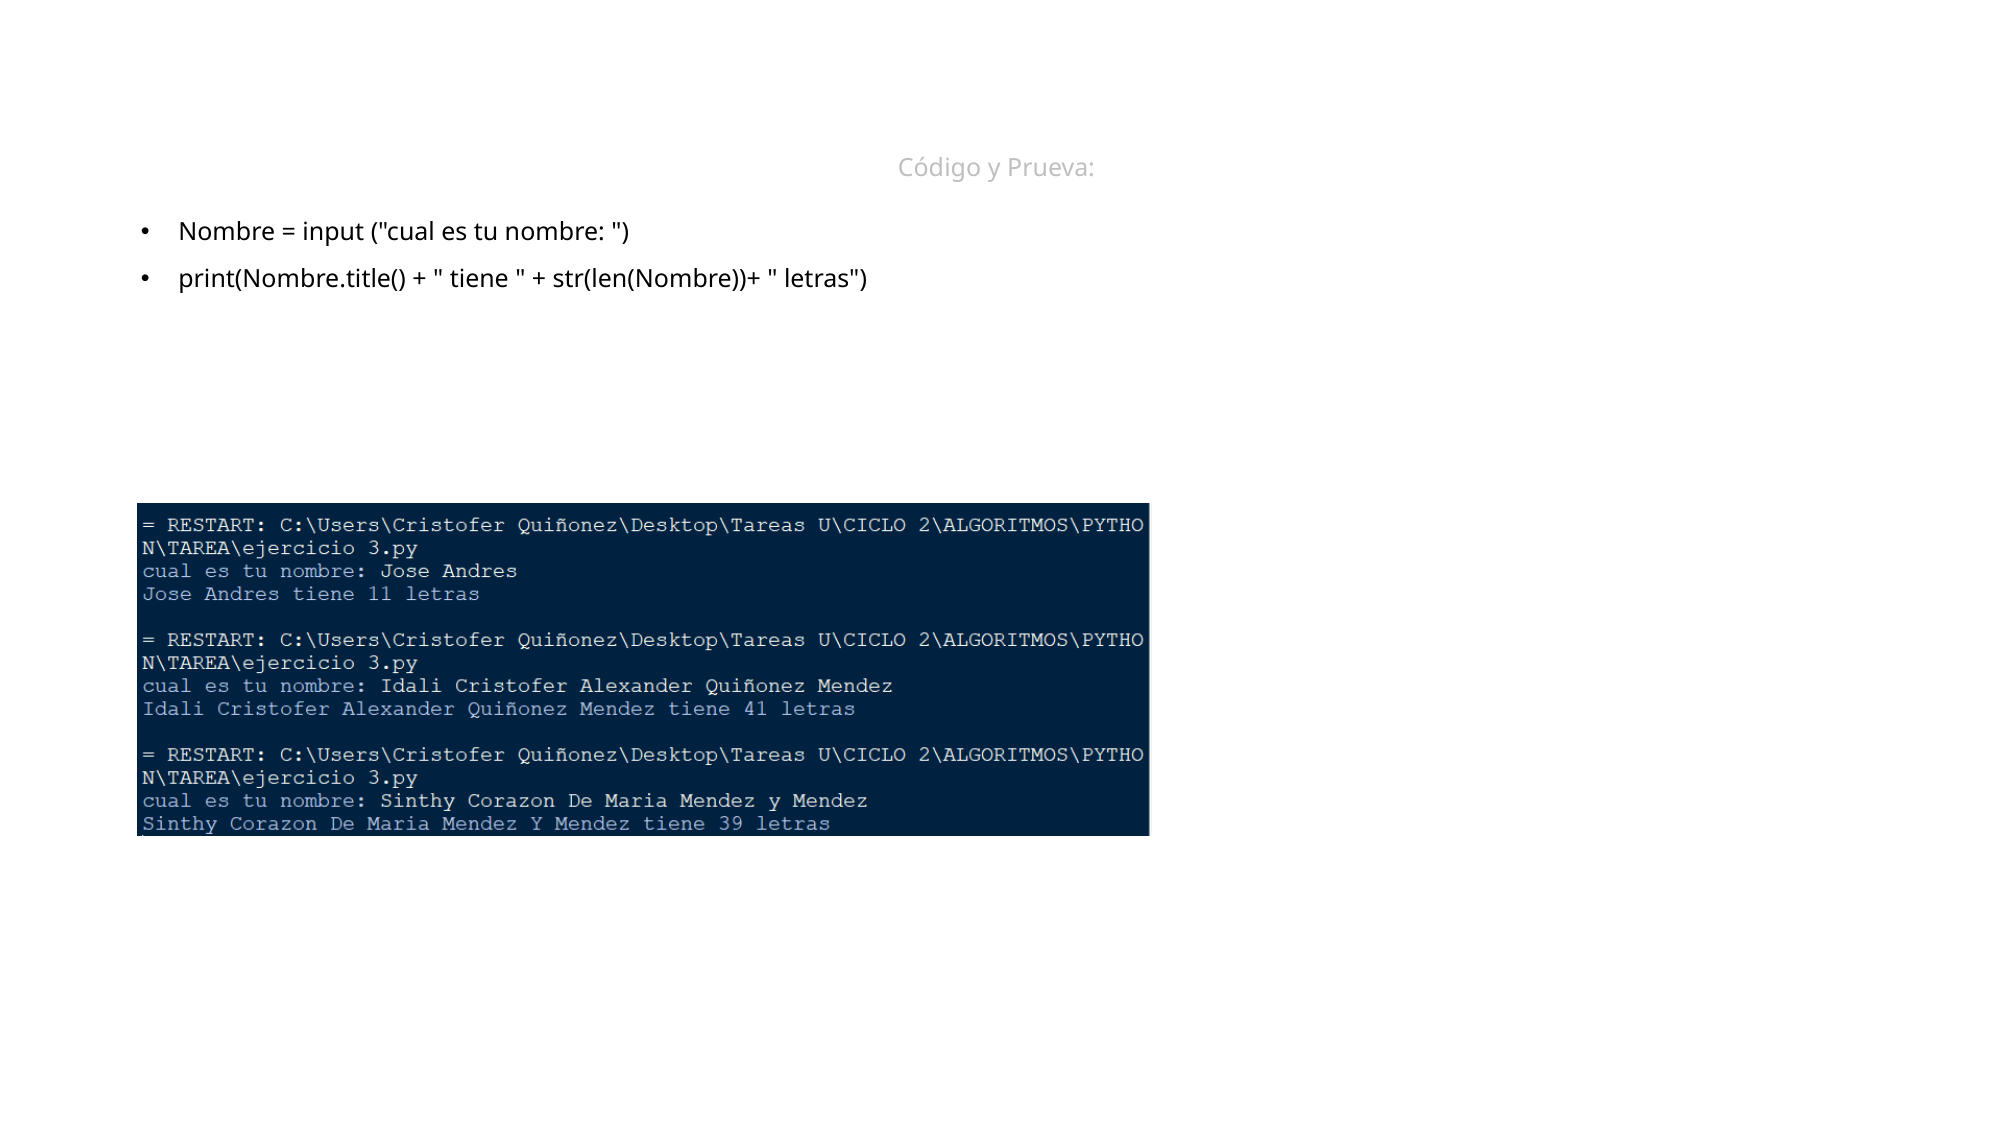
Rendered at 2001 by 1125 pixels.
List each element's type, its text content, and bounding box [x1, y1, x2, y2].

list Nombre = input ("cual es tu nombre: ") print(Nombre.title() + " tiene " + str(len(Nombre))+ " letras") [125, 211, 1047, 320]
picture [137, 503, 1152, 836]
title Código y Prueva: [137, 59, 1863, 278]
